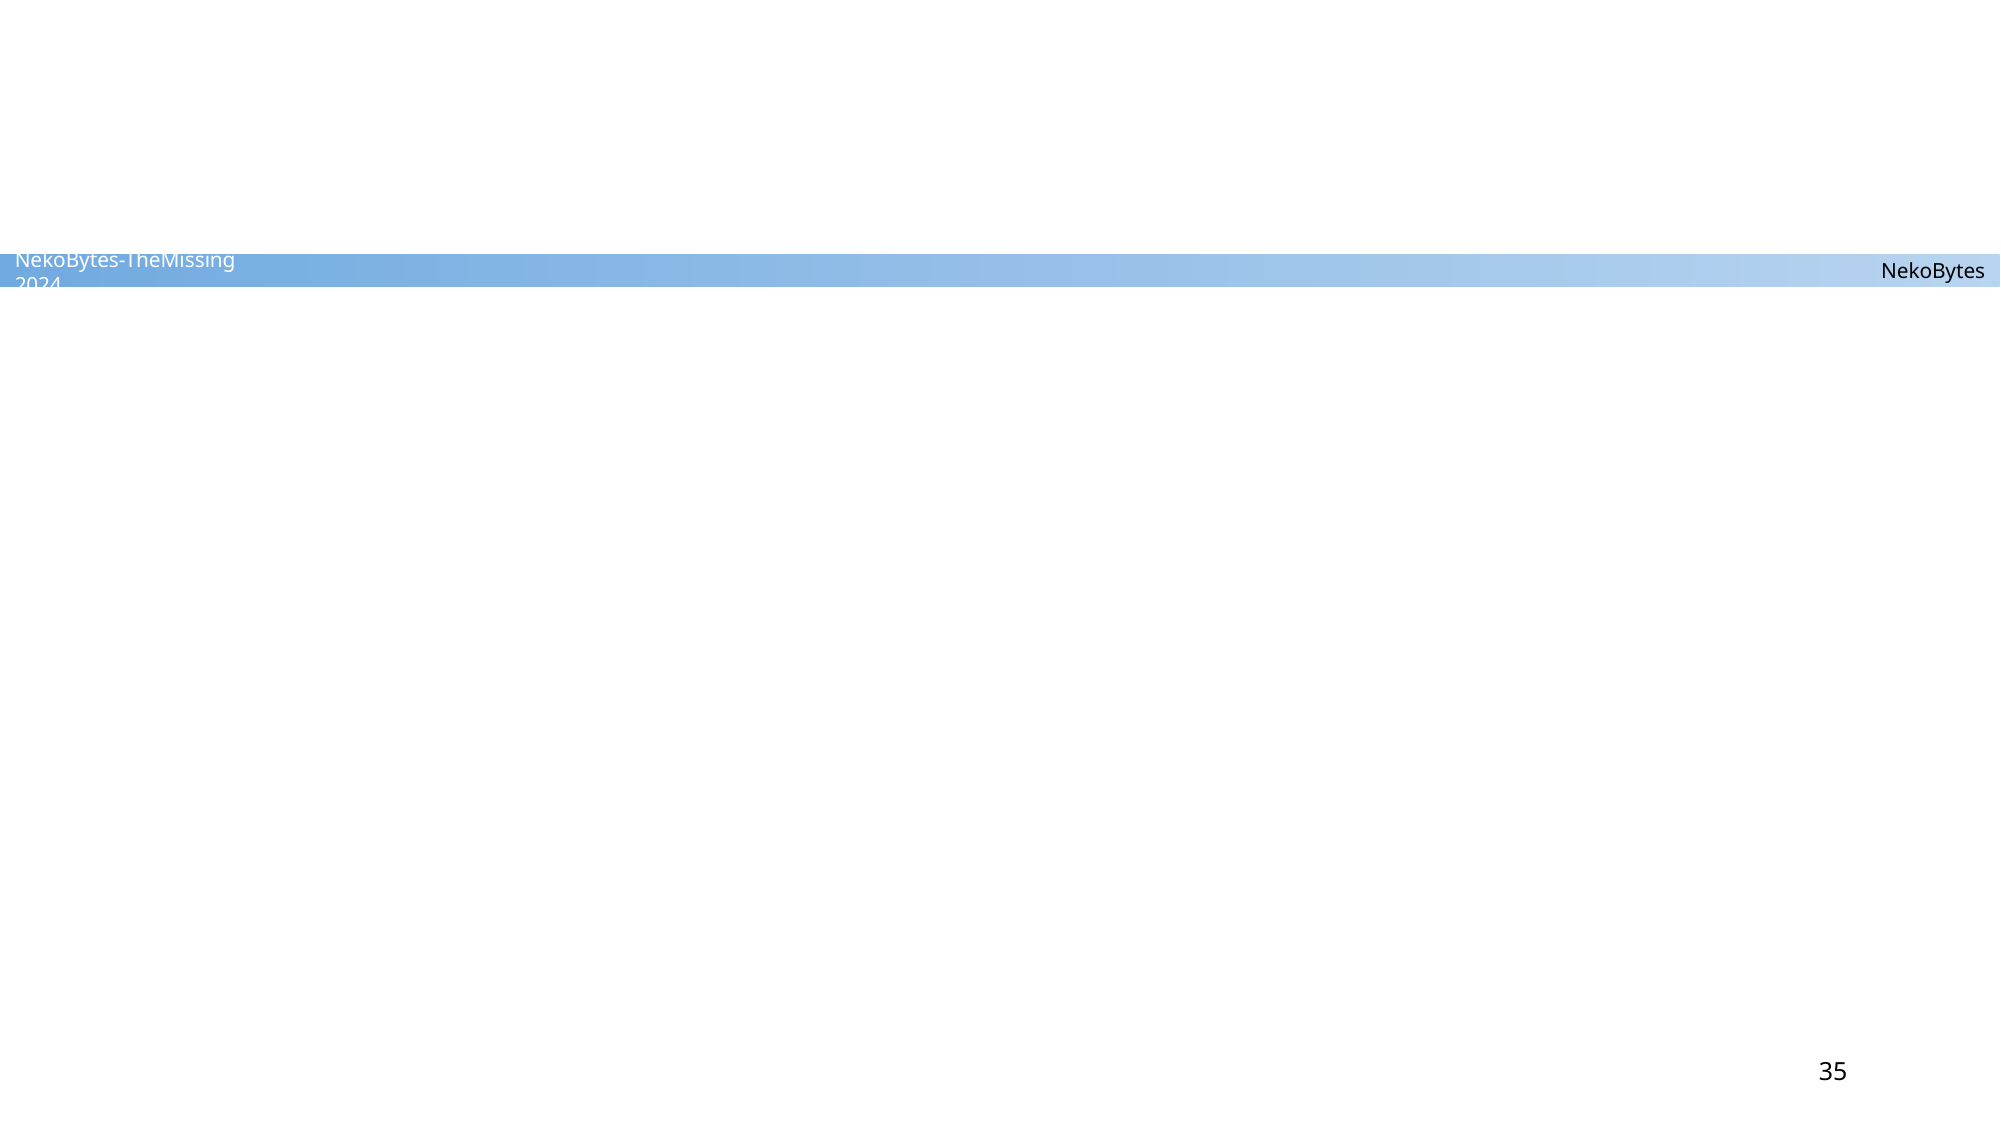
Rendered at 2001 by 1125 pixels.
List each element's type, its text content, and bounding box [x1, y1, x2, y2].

slide_number 35 [1412, 1042, 1863, 1103]
